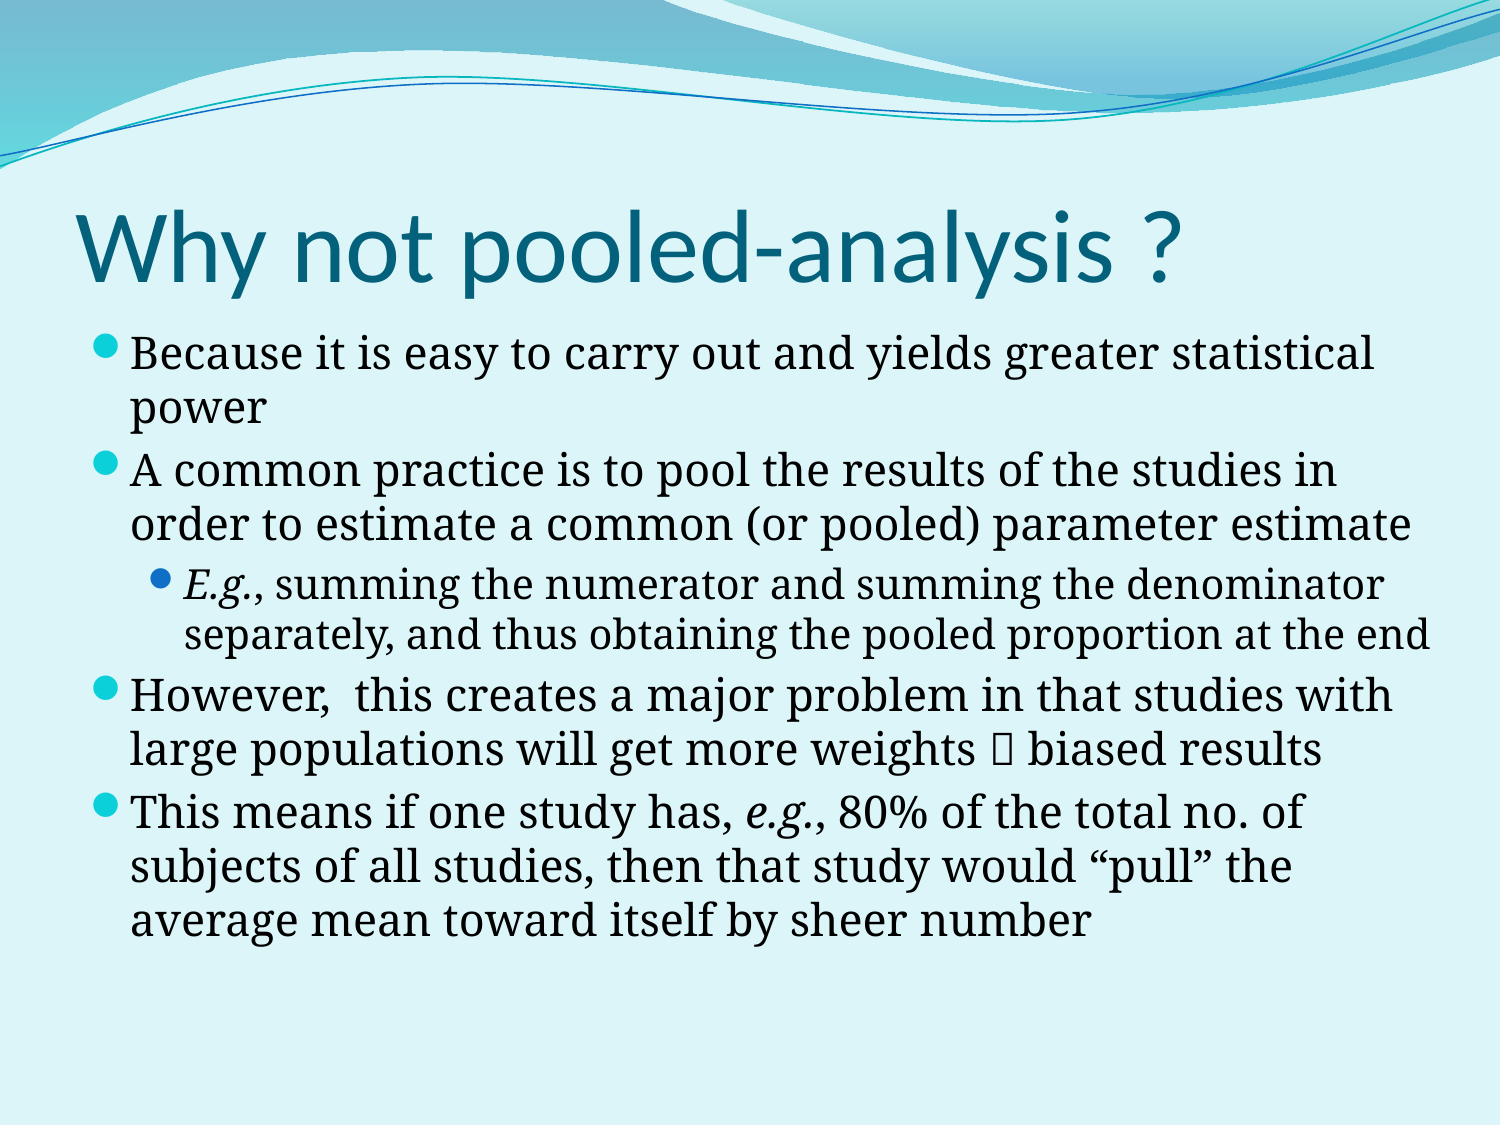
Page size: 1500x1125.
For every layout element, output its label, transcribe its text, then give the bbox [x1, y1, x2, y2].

list Because it is easy to carry out and yields greater statistical power A common practice is to pool the results of the studies in order to estimate a common (or pooled) parameter estimate E.g., summing the numerator and summing the denominator separately, and thus obtaining the pooled proportion at the end However, this creates a major problem in that studies with large populations will get more weights  biased results This means if one study has, e.g., 80% of the total no. of subjects of all studies, then that study would “pull” the average mean toward itself by sheer number [75, 317, 1450, 1038]
title Why not pooled-analysis ? [75, 115, 1425, 303]
